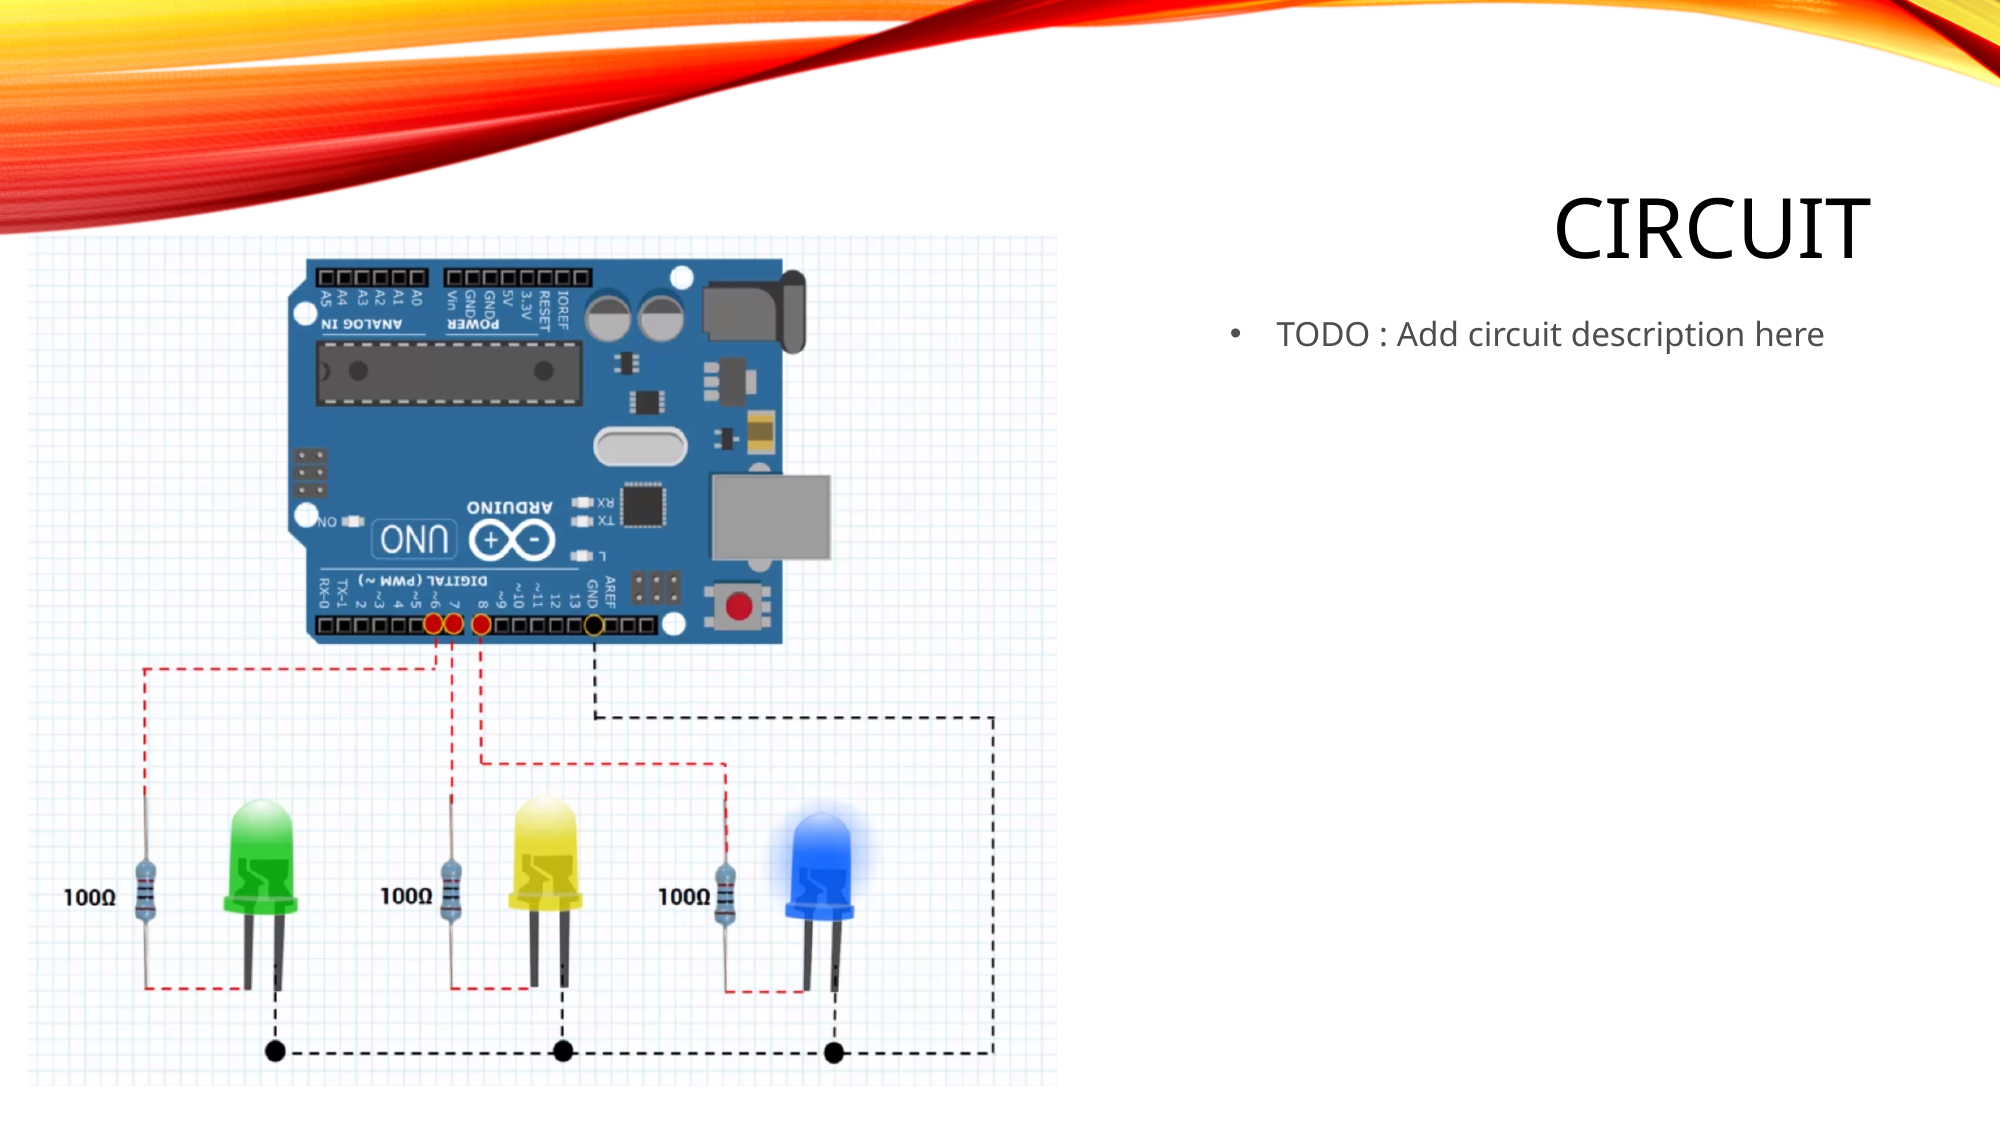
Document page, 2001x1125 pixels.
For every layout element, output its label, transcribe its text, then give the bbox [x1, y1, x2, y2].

text_box TODO : Add circuit description here [1215, 305, 1972, 401]
picture [0, 0, 2000, 1086]
title Circuit [474, 125, 1888, 338]
